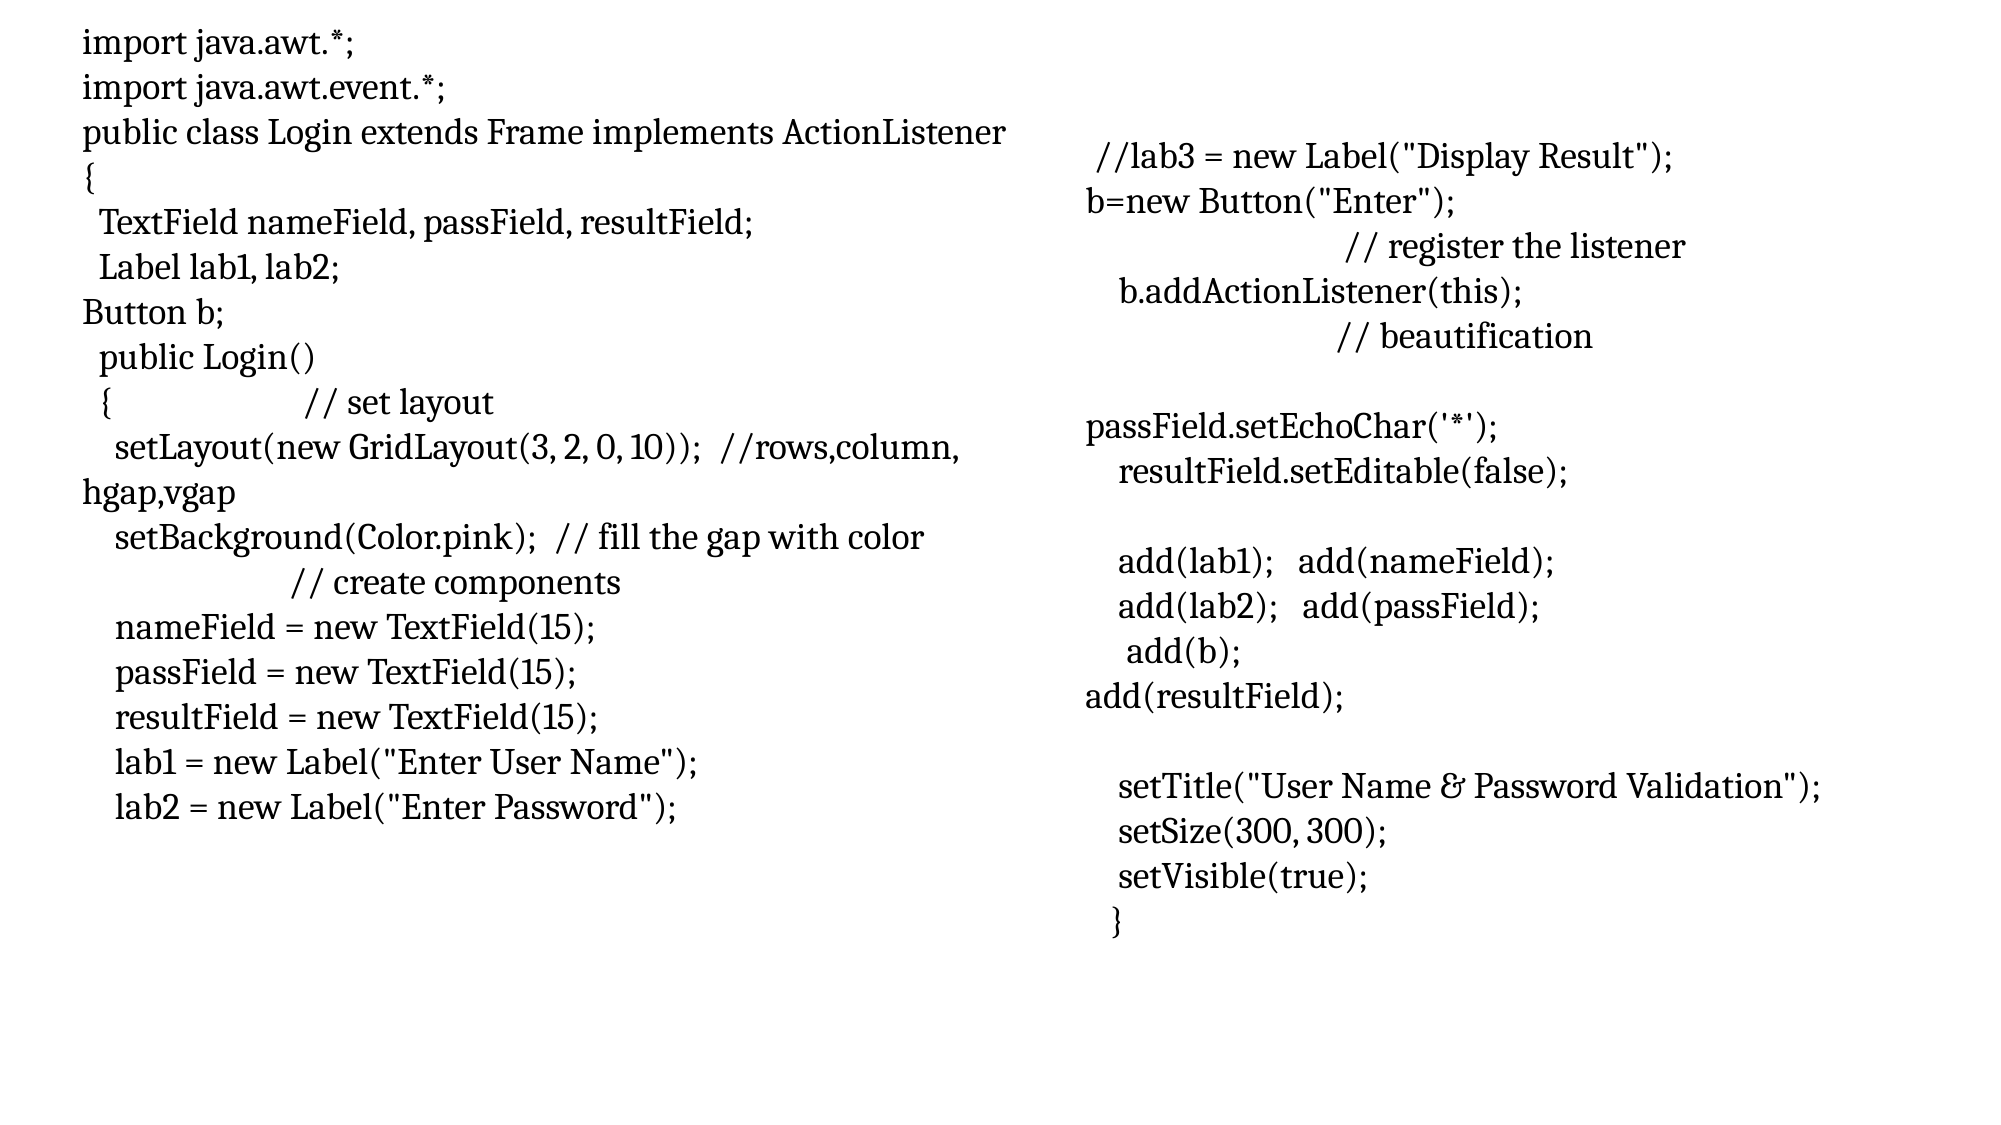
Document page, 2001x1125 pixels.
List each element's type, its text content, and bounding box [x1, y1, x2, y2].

text_box import java.awt.*; import java.awt.event.*; public class Login extends Frame implements ActionListener { TextField nameField, passField, resultField; Label lab1, lab2; Button b; public Login() { // set layout setLayout(new GridLayout(3, 2, 0, 10)); //rows,column, hgap,vgap setBackground(Color.pink); // fill the gap with color // create components nameField = new TextField(15); passField = new TextField(15); resultField = new TextField(15); lab1 = new Label("Enter User Name"); lab2 = new Label("Enter Password"); [67, 9, 1042, 880]
text_box //lab3 = new Label("Display Result"); b=new Button("Enter"); // register the listener b.addActionListener(this); // beautification passField.setEchoChar('*'); resultField.setEditable(false); add(lab1); add(nameField); add(lab2); add(passField); add(b); add(resultField); setTitle("User Name & Password Validation"); setSize(300, 300); setVisible(true); } [1070, 123, 2000, 993]
